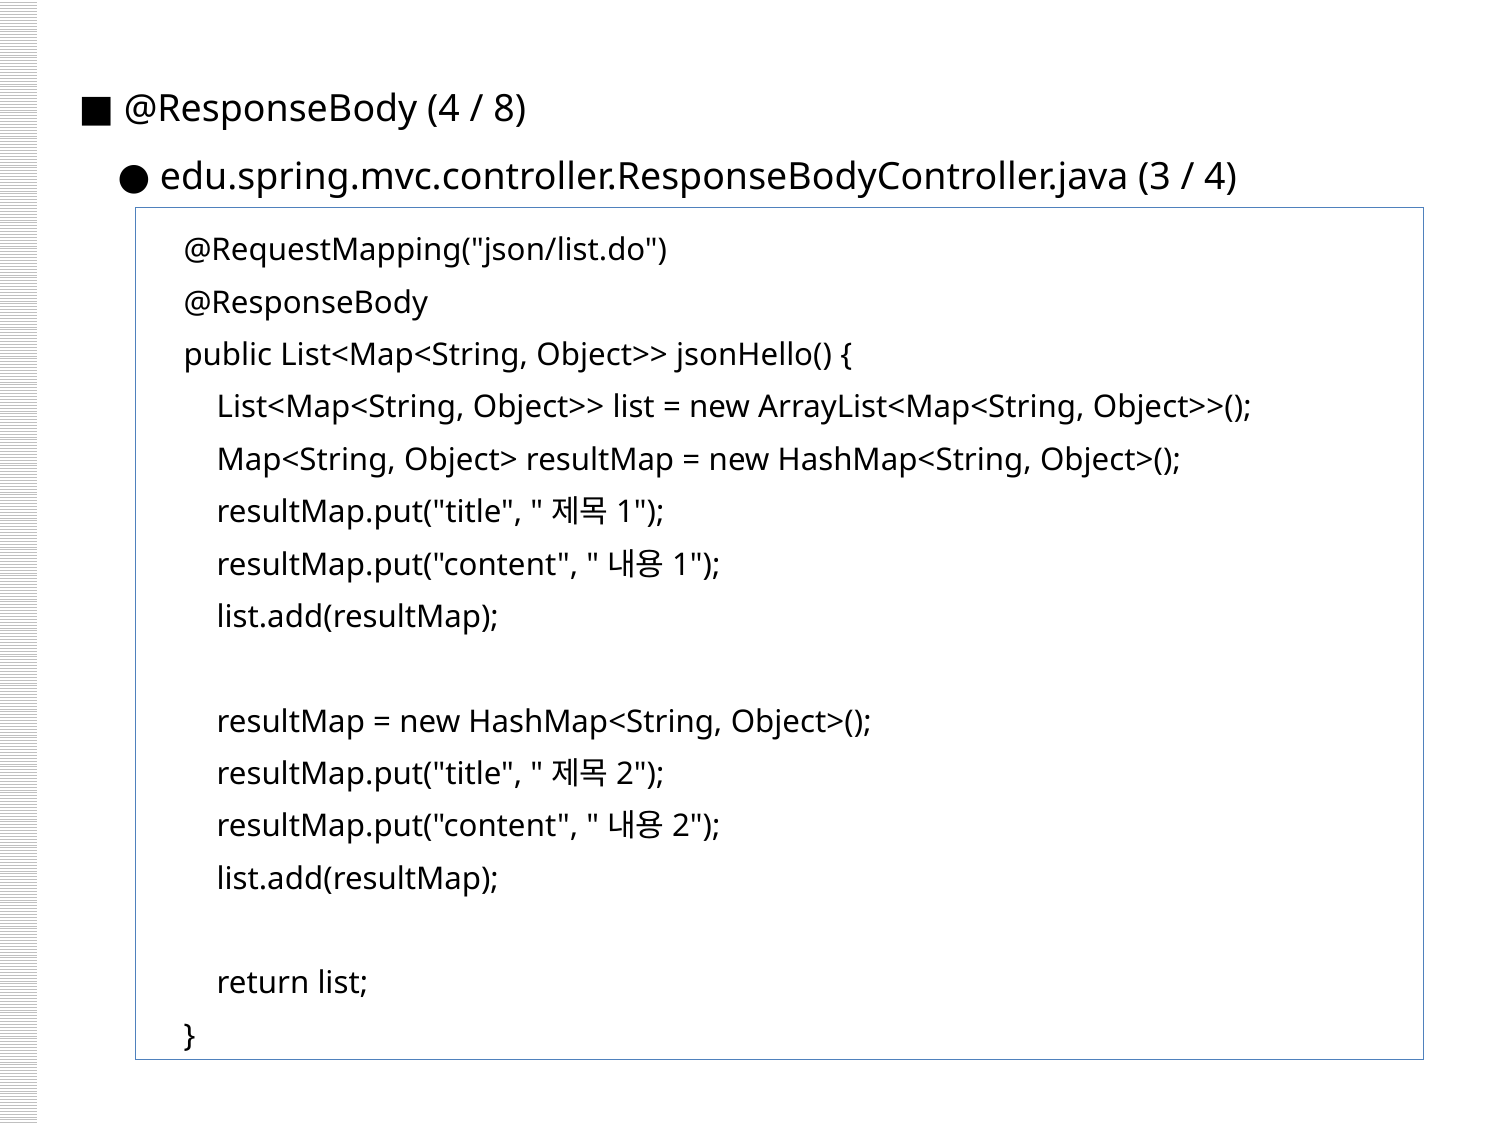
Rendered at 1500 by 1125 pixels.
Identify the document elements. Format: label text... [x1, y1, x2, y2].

text_box @RequestMapping("json/list.do") @ResponseBody public List<Map<String, Object>> jsonHello() { List<Map<String, Object>> list = new ArrayList<Map<String, Object>>(); Map<String, Object> resultMap = new HashMap<String, Object>(); resultMap.put("title", "제목1"); resultMap.put("content", "내용1"); list.add(resultMap); resultMap = new HashMap<String, Object>(); resultMap.put("title", "제목2"); resultMap.put("content", "내용2"); list.add(resultMap); return list; } [135, 207, 1424, 1060]
text_box ■ @ResponseBody (4 / 8) ● edu.spring.mvc.controller.ResponseBodyController.java (3 / 4) [63, 54, 1242, 205]
